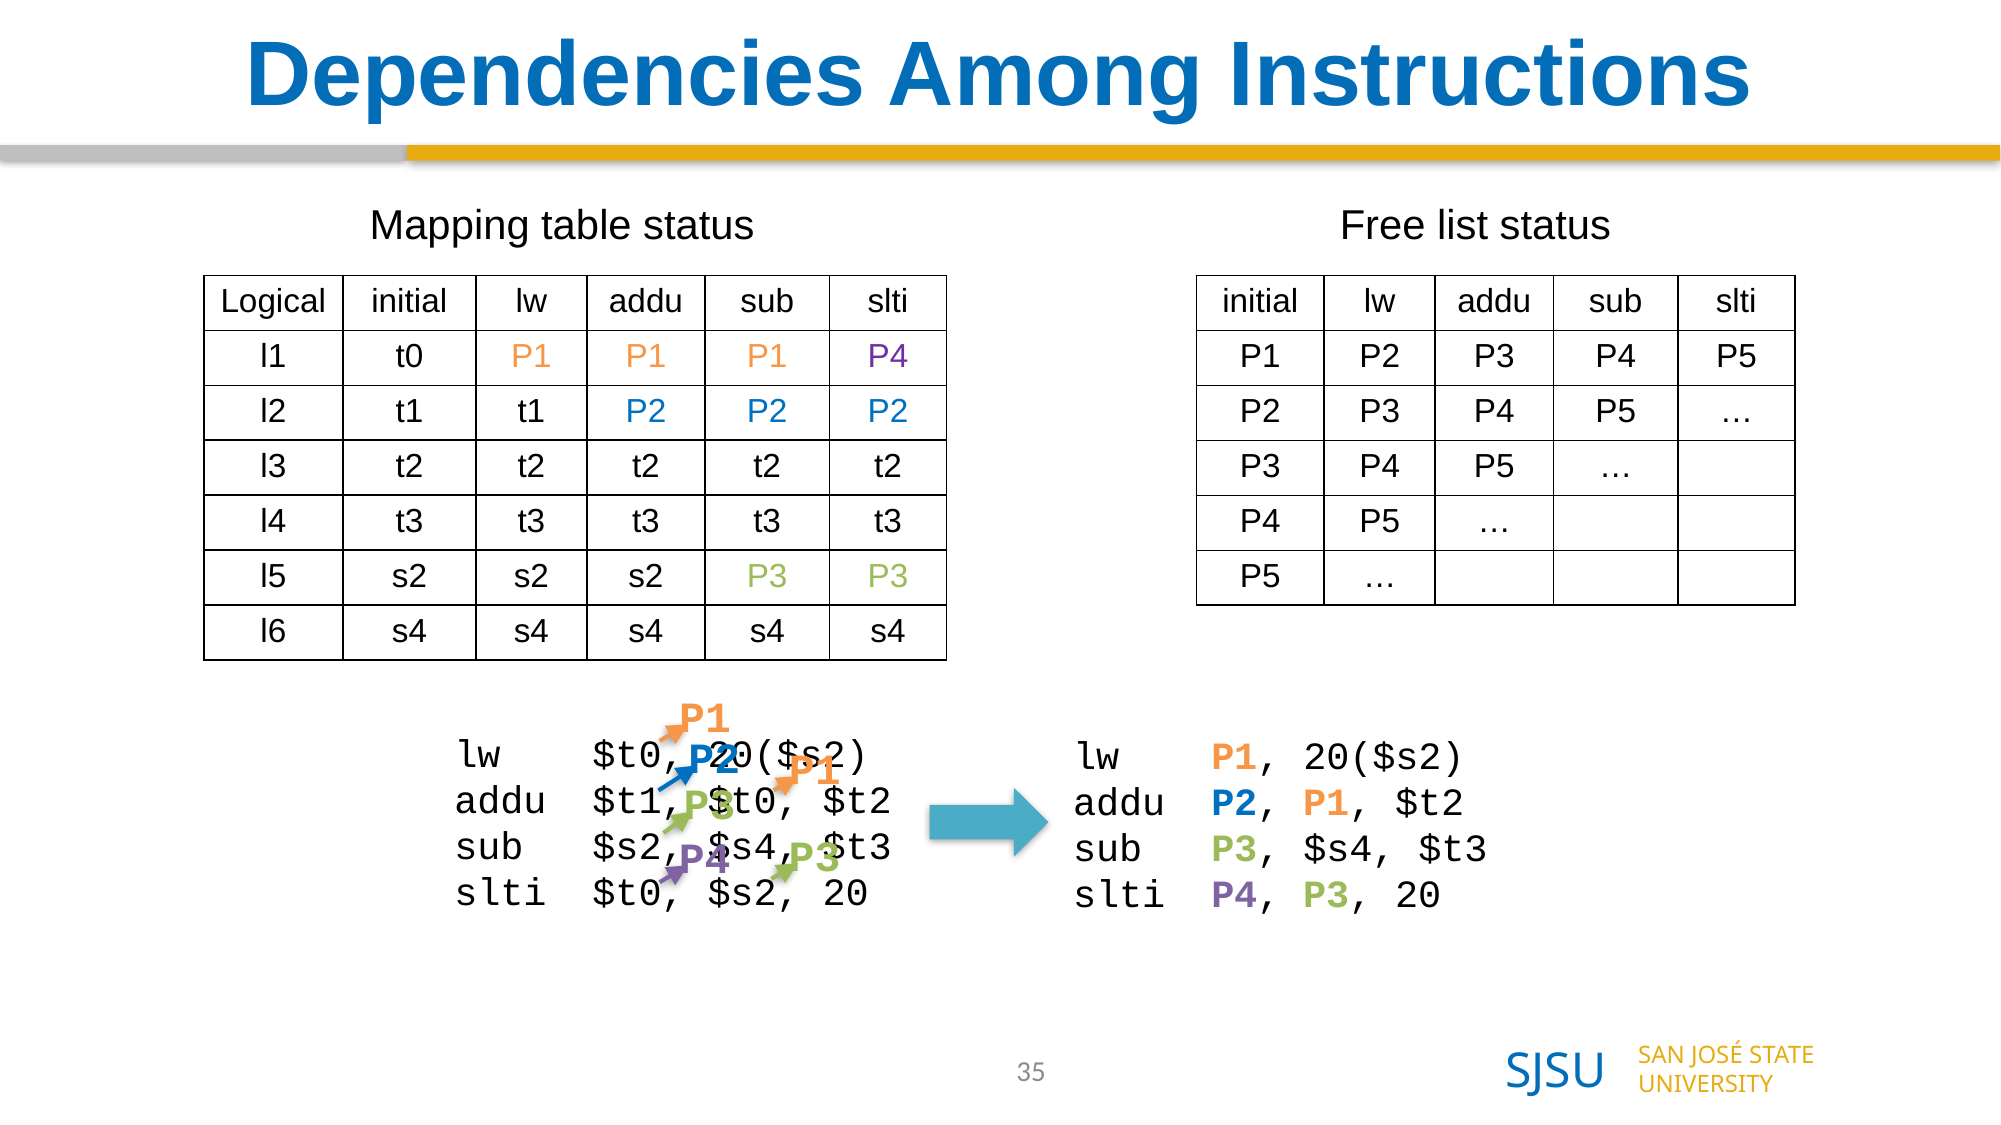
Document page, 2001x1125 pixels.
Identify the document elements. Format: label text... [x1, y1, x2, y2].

table_cell l3 [205, 441, 342, 494]
slide_number 35 [797, 1040, 1265, 1100]
text_box lw P1, 20($s2) addu P2, P1, $t2 sub P3, $s4, $t3 slti P4, P3, 20 [1058, 723, 1590, 923]
table_cell l6 [205, 606, 342, 659]
table_cell … [1679, 386, 1794, 440]
table_cell s4 [477, 606, 586, 659]
table_cell P5 [1197, 551, 1323, 604]
table_cell P2 [1325, 331, 1434, 385]
table_cell P4 [1325, 441, 1434, 495]
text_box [659, 681, 747, 750]
table_cell [1554, 551, 1677, 604]
table_cell s4 [830, 606, 946, 659]
table_cell [1679, 496, 1794, 550]
table_header sub [706, 276, 829, 330]
table_cell t2 [830, 441, 946, 494]
table_cell t3 [706, 496, 829, 549]
table_cell P2 [706, 386, 829, 439]
table_cell P4 [1436, 386, 1553, 440]
table_cell P2 [830, 386, 946, 439]
text_box [927, 785, 1051, 859]
table_cell t2 [477, 441, 586, 494]
table_cell P5 [1554, 386, 1677, 440]
table_header initial [1197, 276, 1323, 330]
table_cell t2 [706, 441, 829, 494]
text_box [659, 822, 747, 891]
table_cell [1436, 551, 1553, 604]
table_cell l1 [205, 331, 342, 385]
text_box Mapping table status [354, 190, 770, 255]
table_cell P4 [1554, 331, 1677, 385]
table_cell P4 [830, 331, 946, 385]
table_header Logical [205, 276, 342, 330]
table_cell l2 [205, 386, 342, 439]
table_header sub [1554, 276, 1677, 330]
table_cell s2 [344, 551, 475, 604]
table_cell t3 [477, 496, 586, 549]
table_cell t0 [344, 331, 475, 385]
table_cell [1679, 551, 1794, 604]
table_cell P5 [1436, 441, 1553, 495]
table_cell t1 [477, 386, 586, 439]
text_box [773, 733, 857, 802]
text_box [658, 722, 757, 791]
table_cell [1679, 441, 1794, 495]
table_cell P3 [1325, 386, 1434, 440]
table_cell P1 [706, 331, 829, 385]
table_cell l5 [205, 551, 342, 604]
table_cell s2 [588, 551, 704, 604]
table_cell … [1554, 441, 1677, 495]
table_cell t1 [344, 386, 475, 439]
table_cell [1554, 496, 1677, 550]
table_cell P2 [588, 386, 704, 439]
table_cell P1 [1197, 331, 1323, 385]
table_cell s4 [588, 606, 704, 659]
table_cell P3 [706, 551, 829, 604]
table_cell P3 [1197, 441, 1323, 495]
table_cell P2 [1197, 386, 1323, 440]
table_cell P3 [1436, 331, 1553, 385]
title Dependencies Among Instructions [99, 11, 1900, 126]
table_cell P1 [588, 331, 704, 385]
table_cell P1 [477, 331, 586, 385]
table_cell s2 [477, 551, 586, 604]
table_cell l4 [205, 496, 342, 549]
text_box lw $t0, 20($s2) addu $t1, $t0, $t2 sub $s2, $s4, $t3 slti $t0, $s2, 20 [439, 721, 971, 921]
table_cell t2 [344, 441, 475, 494]
table_cell s4 [344, 606, 475, 659]
table_cell t2 [588, 441, 704, 494]
table_header lw [477, 276, 586, 330]
table_header addu [588, 276, 704, 330]
table_cell P3 [830, 551, 946, 604]
table_cell s4 [706, 606, 829, 659]
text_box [771, 820, 857, 889]
list [99, 556, 1900, 1005]
table_cell t3 [344, 496, 475, 549]
table_header addu [1436, 276, 1553, 330]
table_cell t3 [830, 496, 946, 549]
table_header slti [1679, 276, 1794, 330]
table_header slti [830, 276, 946, 330]
table_cell … [1436, 496, 1553, 550]
table_cell P5 [1679, 331, 1794, 385]
table_header lw [1325, 276, 1434, 330]
table_cell t3 [588, 496, 704, 549]
table_cell P5 [1325, 496, 1434, 550]
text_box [663, 768, 752, 837]
table_cell … [1325, 551, 1434, 604]
table_cell P4 [1197, 496, 1323, 550]
text_box Free list status [1325, 190, 1627, 255]
table_header initial [344, 276, 475, 330]
